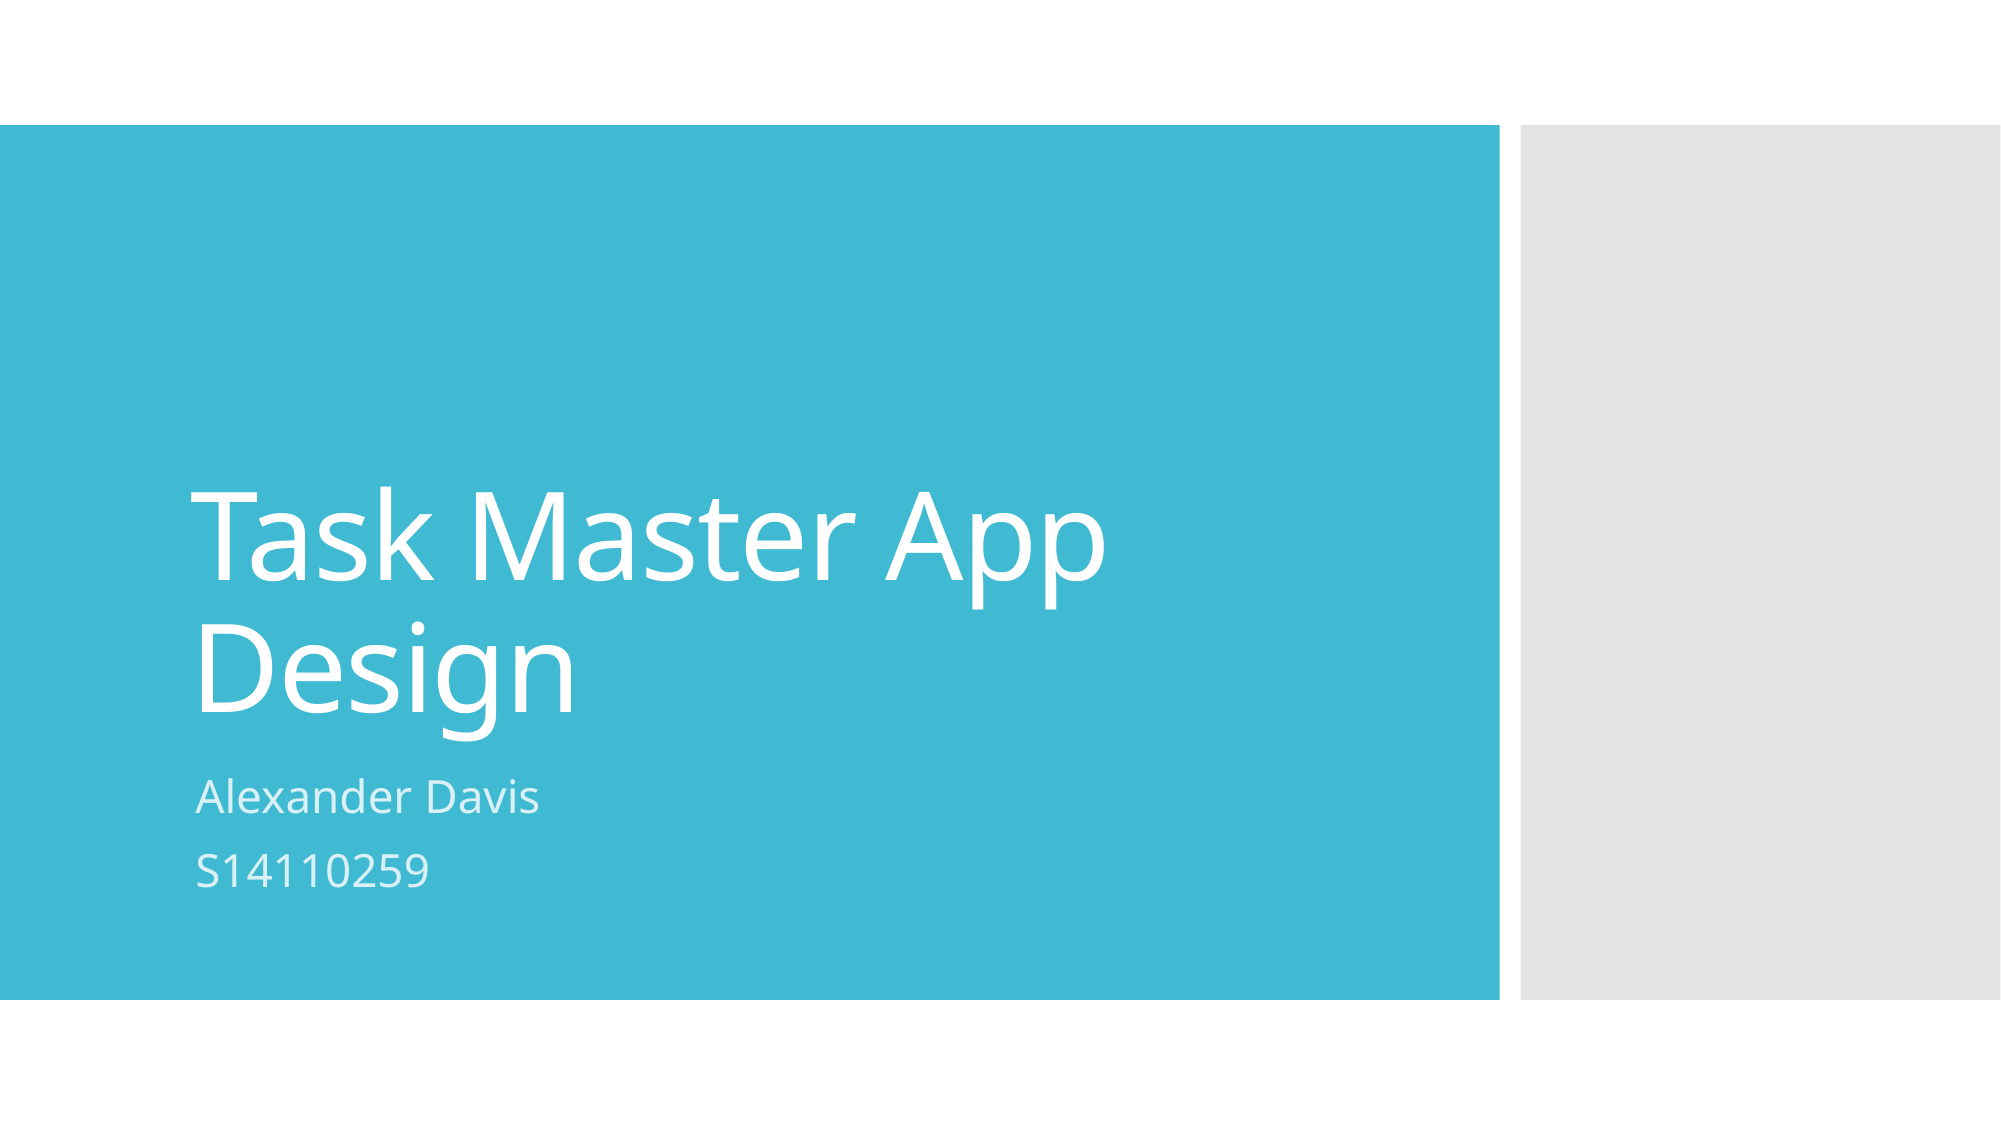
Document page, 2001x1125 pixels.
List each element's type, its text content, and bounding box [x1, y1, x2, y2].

title Task Master App Design [175, 213, 1376, 747]
subtitle Alexander Davis S14110259 [180, 766, 1381, 917]
